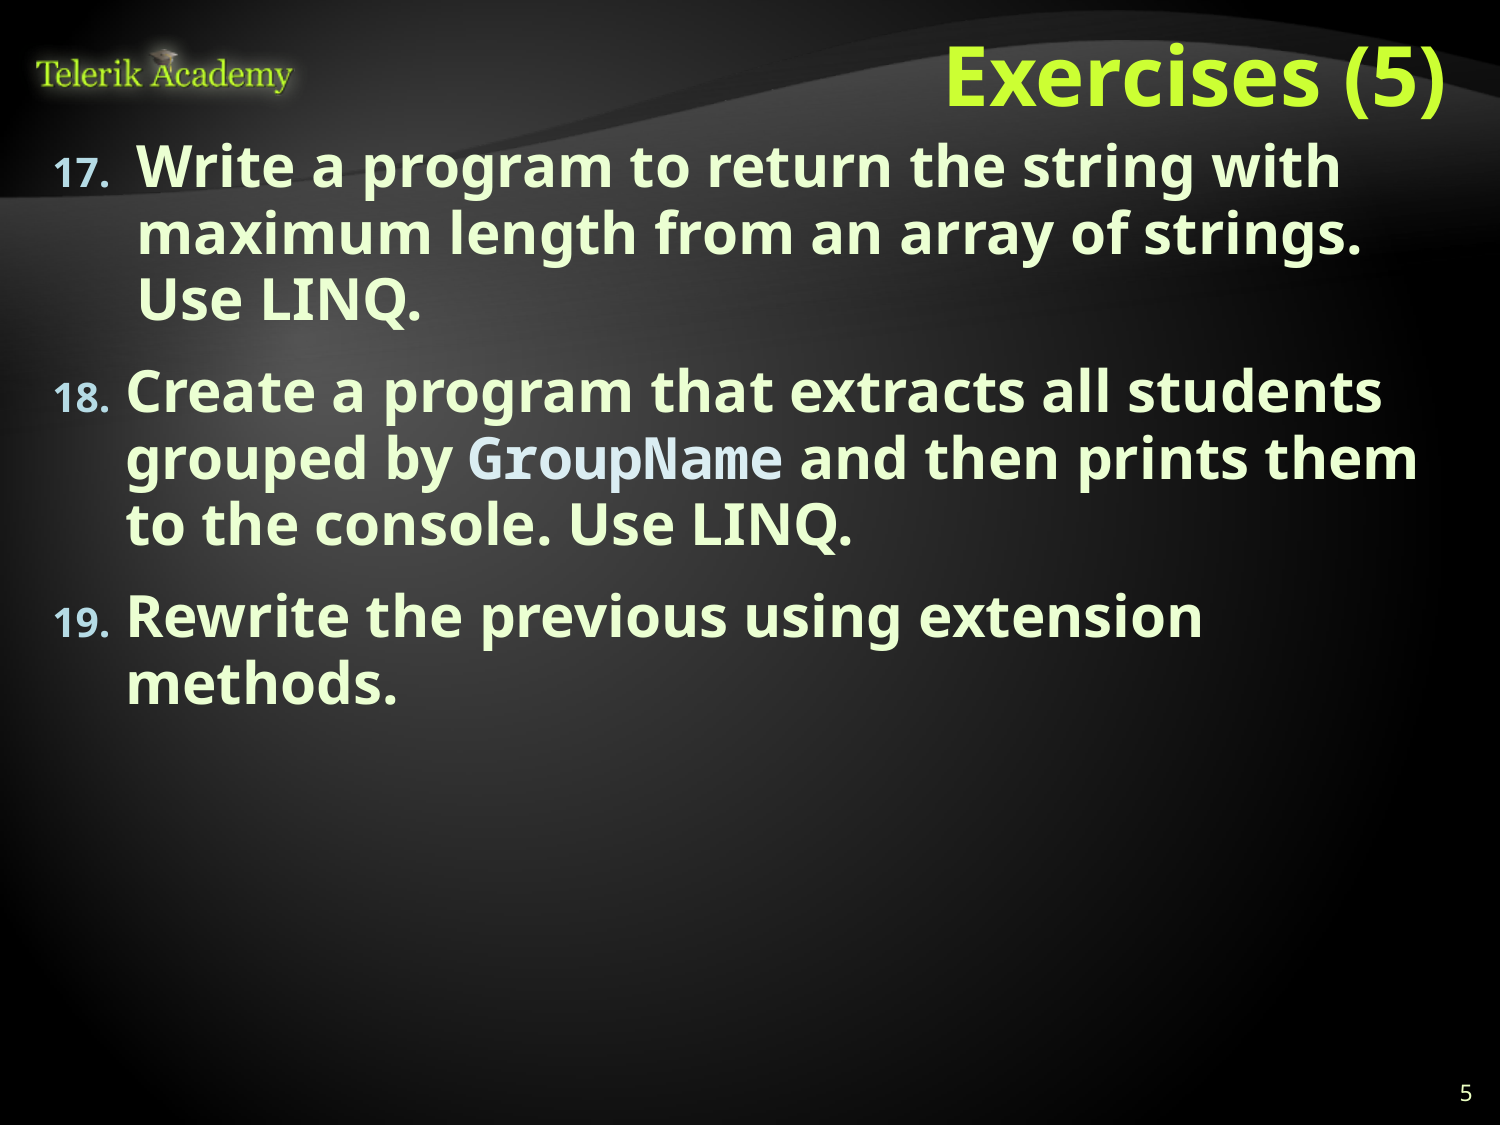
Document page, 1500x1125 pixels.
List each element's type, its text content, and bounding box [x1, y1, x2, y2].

slide_number 5 [1412, 1074, 1488, 1113]
list Write a program to return the string with maximum length from an array of strings. Use LINQ. Create a program that extracts all students grouped by GroupName and then prints them to the console. Use LINQ. Rewrite the previous using extension methods. [37, 125, 1463, 1088]
title Exercises (5) [300, 12, 1463, 125]
picture [0, 0, 1500, 1125]
